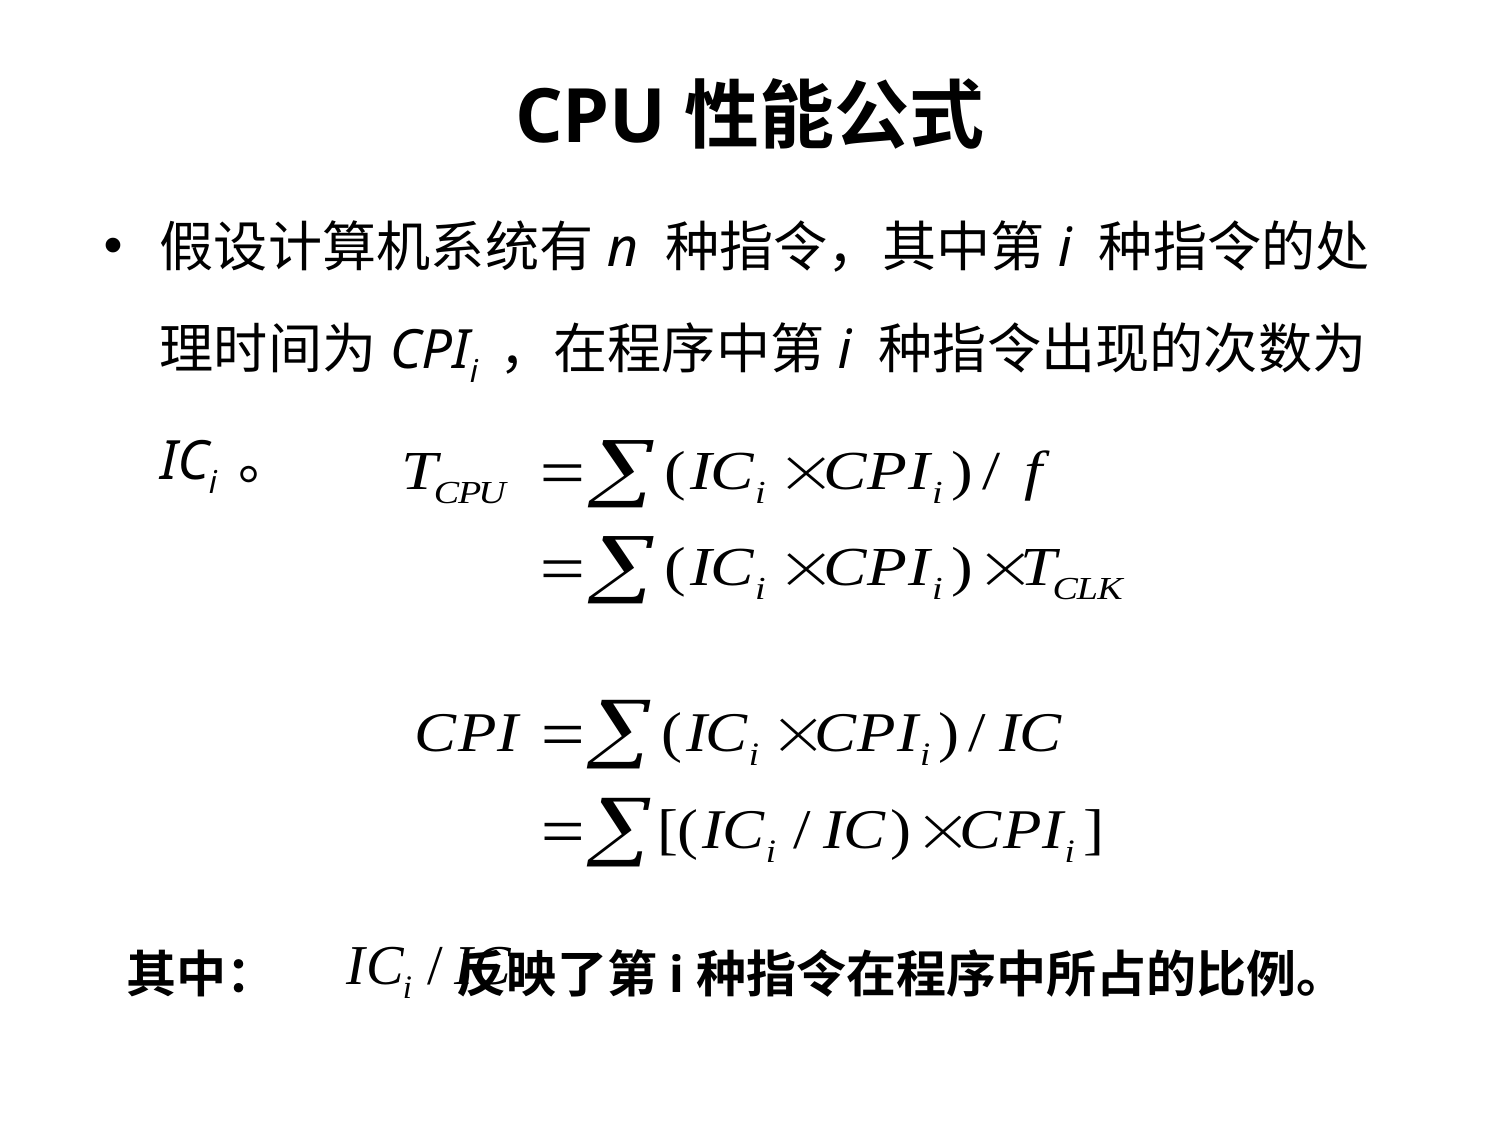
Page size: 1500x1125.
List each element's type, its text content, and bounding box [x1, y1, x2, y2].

title CPU性能公式 [75, 19, 1425, 207]
list 假设计算机系统有n 种指令，其中第i 种指令的处理时间为CPIi ，在程序中第i 种指令出现的次数为ICi 。 [88, 172, 1401, 930]
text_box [407, 692, 1112, 880]
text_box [111, 916, 1430, 1014]
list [395, 432, 1141, 617]
